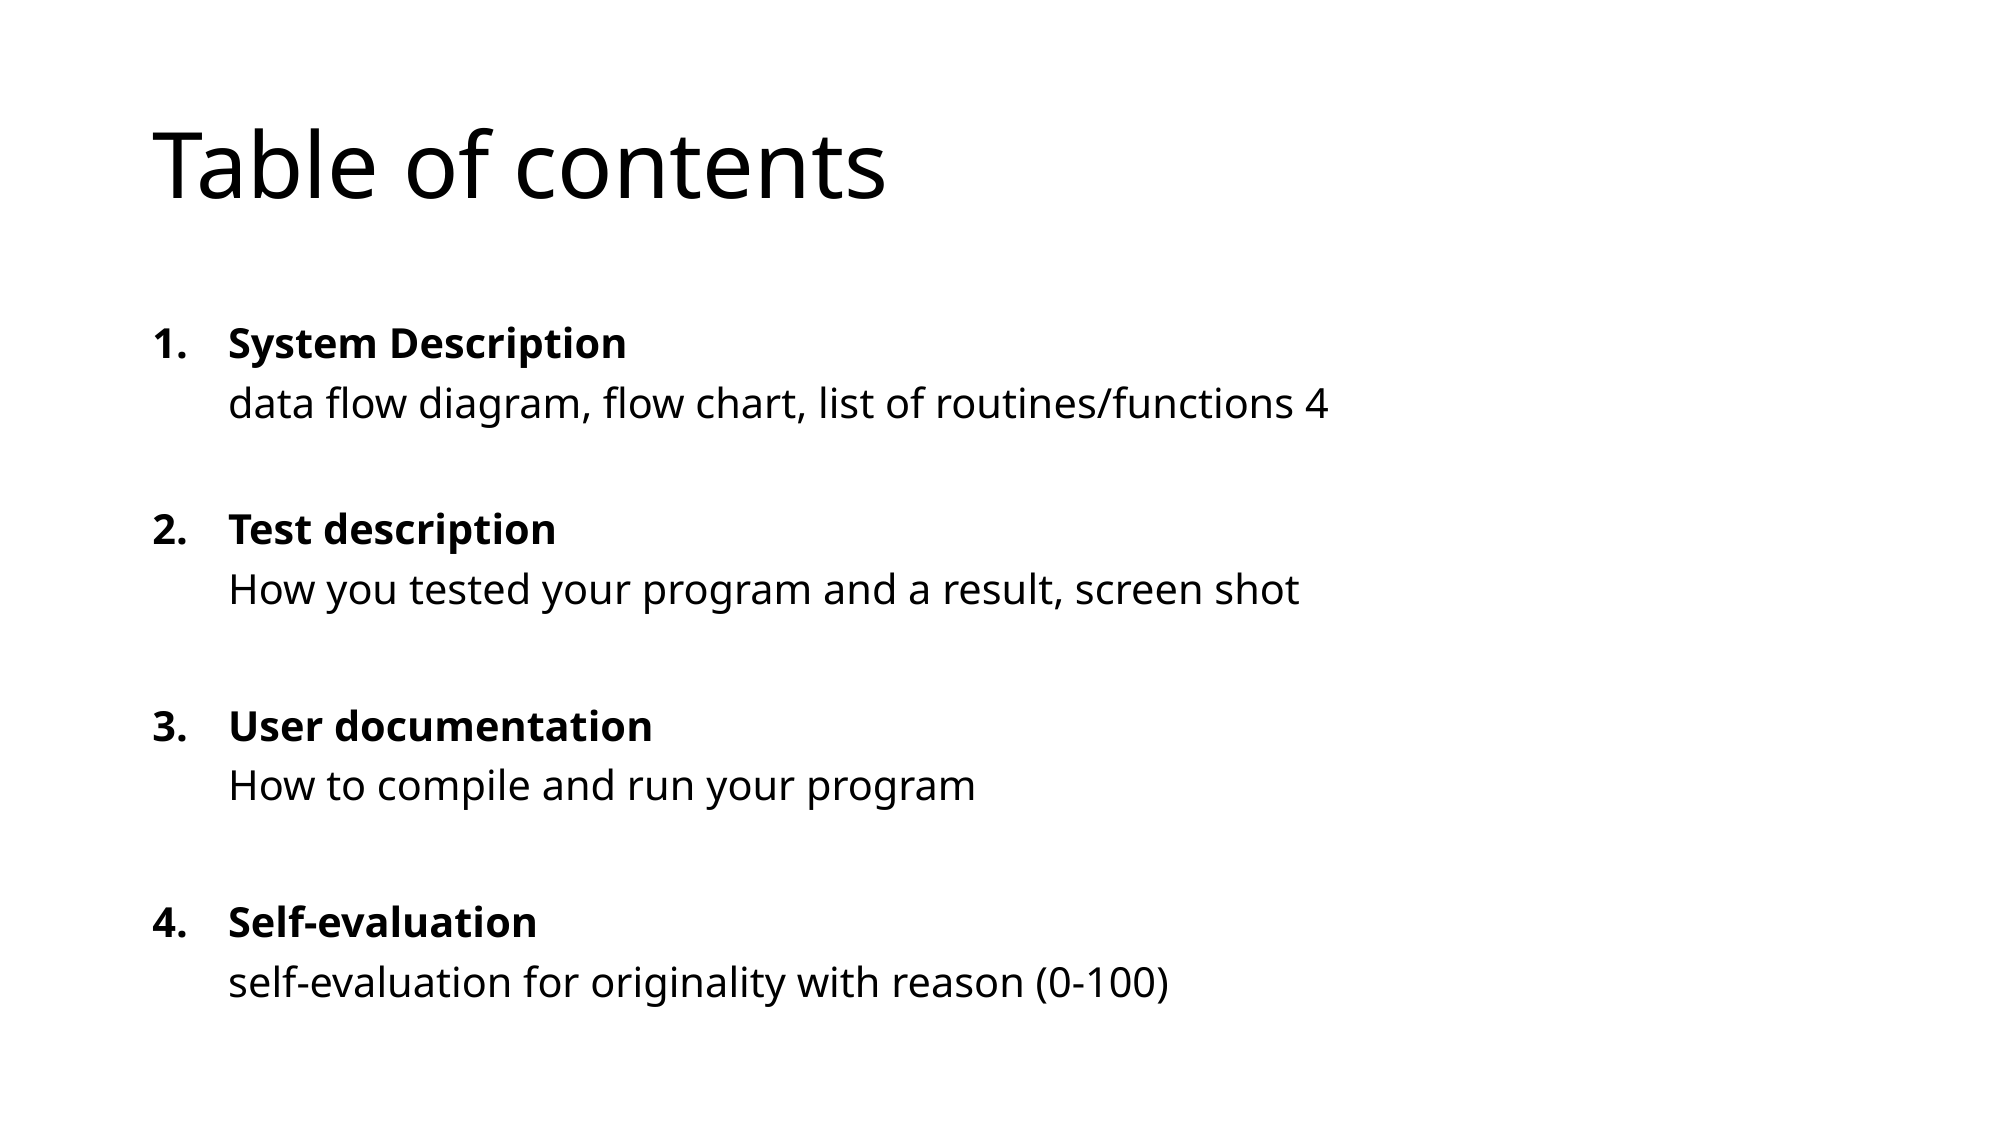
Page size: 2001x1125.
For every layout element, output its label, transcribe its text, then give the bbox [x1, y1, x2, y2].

title Table of contents [137, 59, 1863, 278]
list System Description data flow diagram, flow chart, list of routines/functions 4 Test description How you tested your program and a result, screen shot User documentation How to compile and run your program Self-evaluation self-evaluation for originality with reason (0-100) [137, 299, 1863, 1014]
